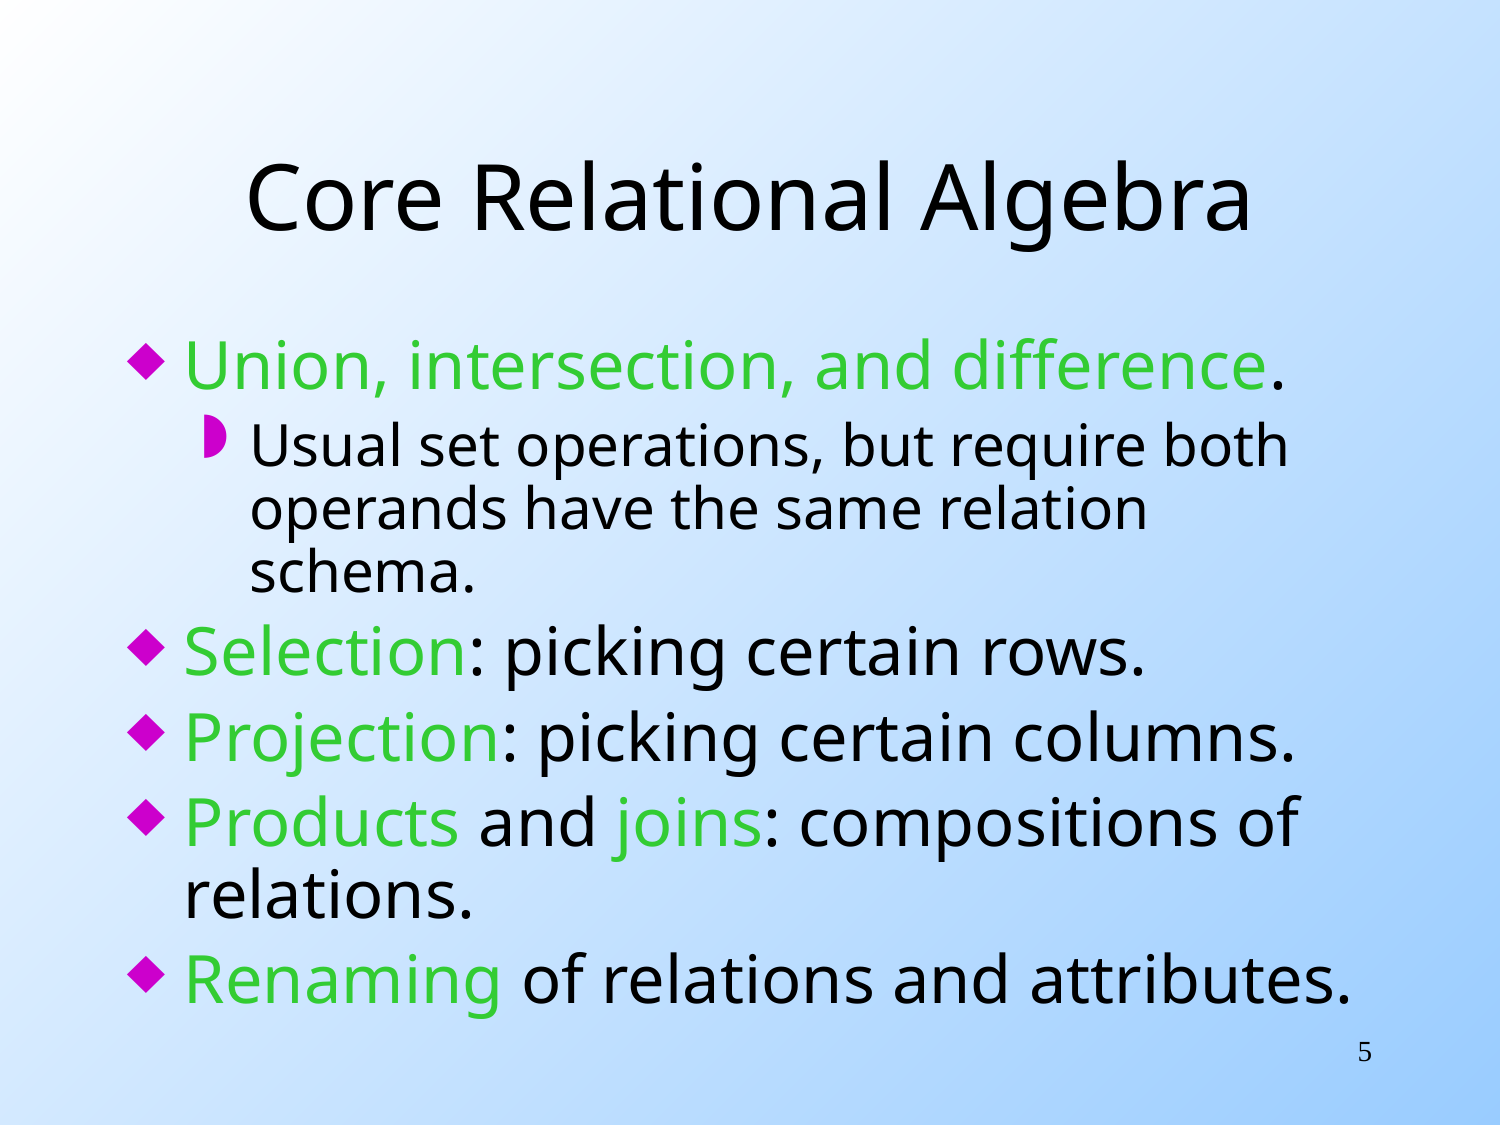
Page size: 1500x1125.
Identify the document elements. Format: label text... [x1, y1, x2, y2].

title Core Relational Algebra [112, 99, 1388, 288]
slide_number 5 [1074, 1025, 1388, 1100]
list Union, intersection, and difference. Usual set operations, but require both operands have the same relation schema. Selection: picking certain rows. Projection: picking certain columns. Products and joins: compositions of relations. Renaming of relations and attributes. [112, 324, 1388, 1000]
